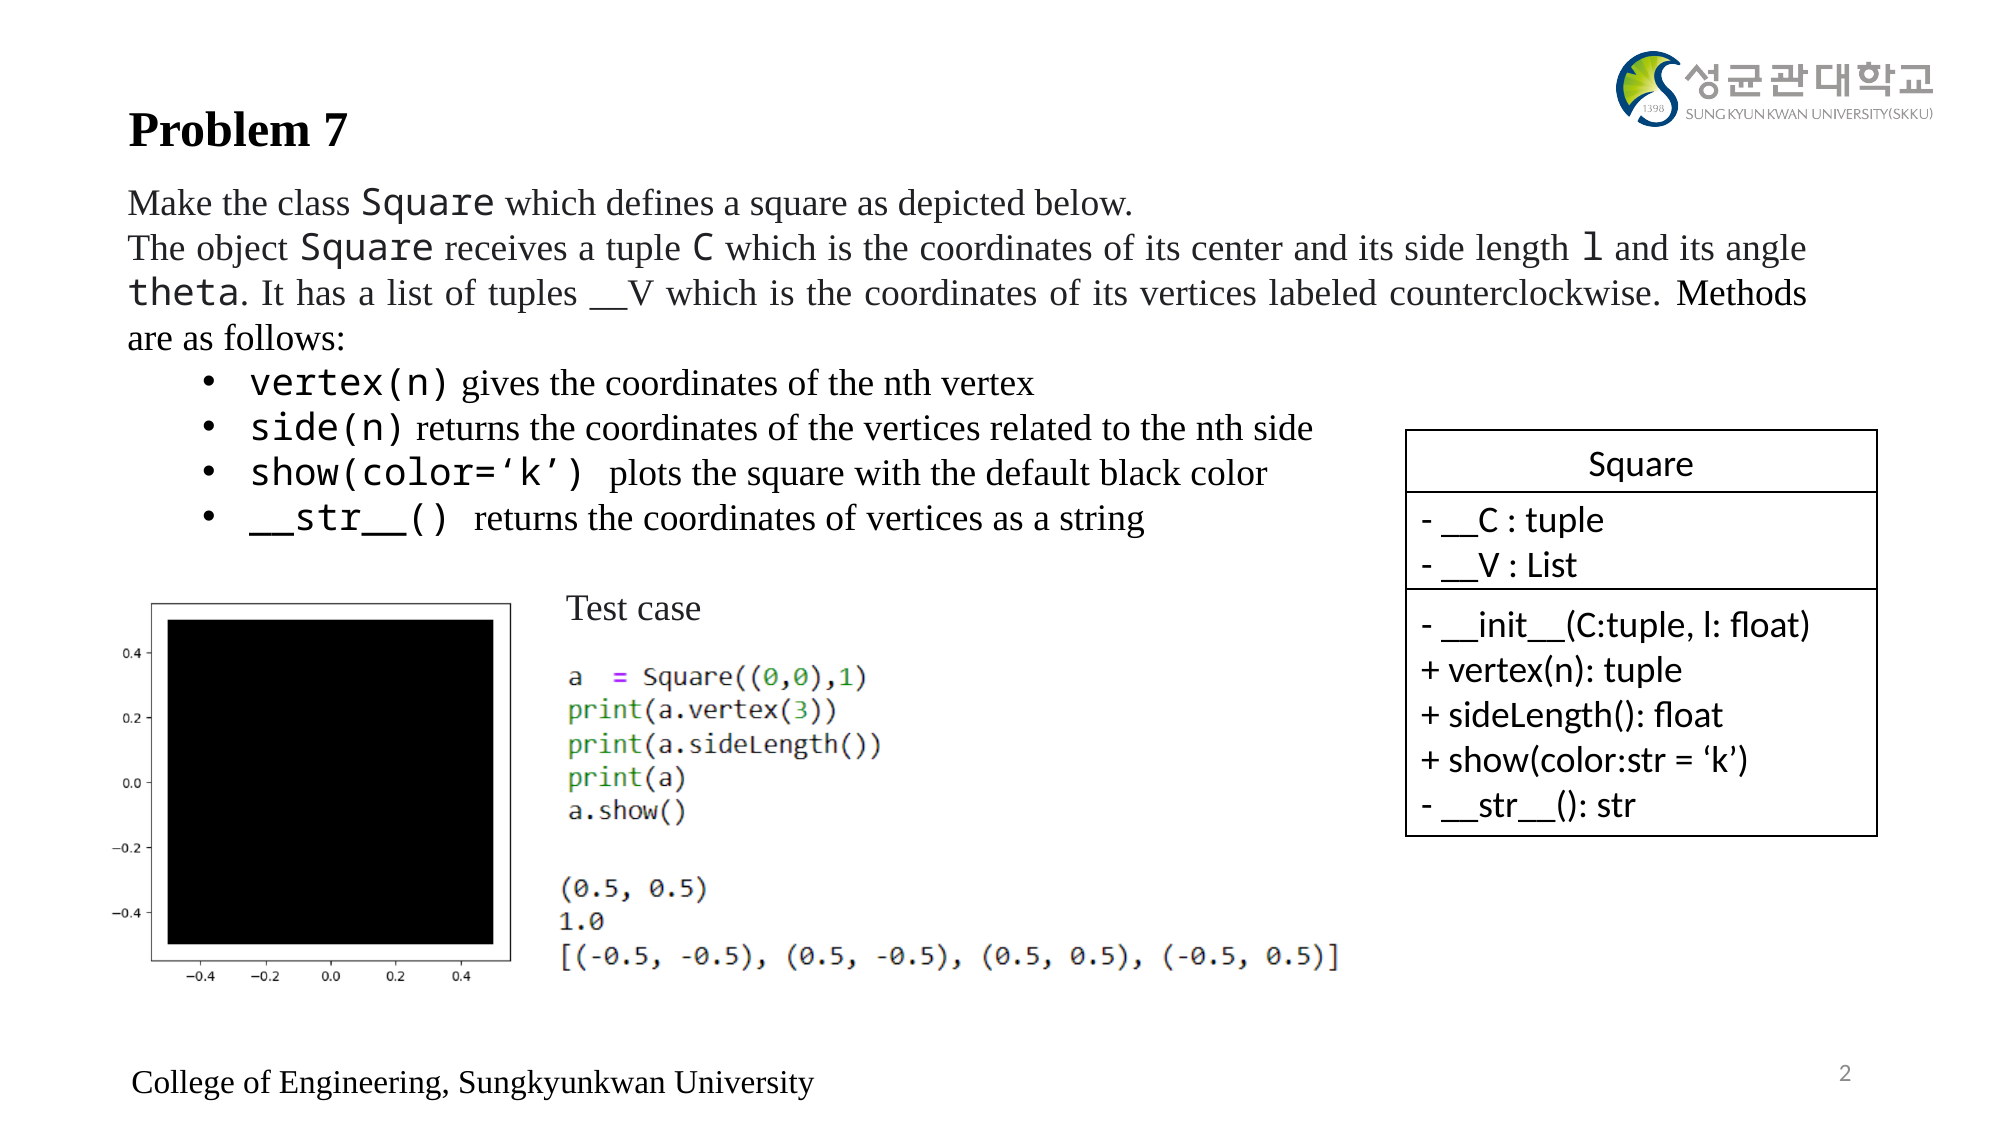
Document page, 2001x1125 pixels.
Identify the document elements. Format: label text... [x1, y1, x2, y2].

text_box Test case [551, 575, 732, 636]
picture [1616, 51, 1933, 127]
text_box Make the class Square which defines a square as depicted below. The object Square receives a tuple C which is the coordinates of its center and its side length l and its angle theta. It has a list of tuples __V which is the coordinates of its vertices labeled counterclockwise. Methods are as follows: vertex(n) gives the coordinates of the nth vertex side(n) returns the coordinates of the vertices related to the nth side show(color=‘k’) plots the square with the default black color __str__() returns the coordinates of vertices as a string [112, 170, 1823, 546]
picture [551, 864, 1347, 982]
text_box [1406, 430, 1878, 837]
picture [103, 596, 522, 987]
picture [561, 662, 902, 837]
text_box Problem 7 [113, 88, 364, 164]
slide_number 2 [1416, 1042, 1867, 1102]
text_box College of Engineering, Sungkyunkwan University [116, 1053, 831, 1108]
